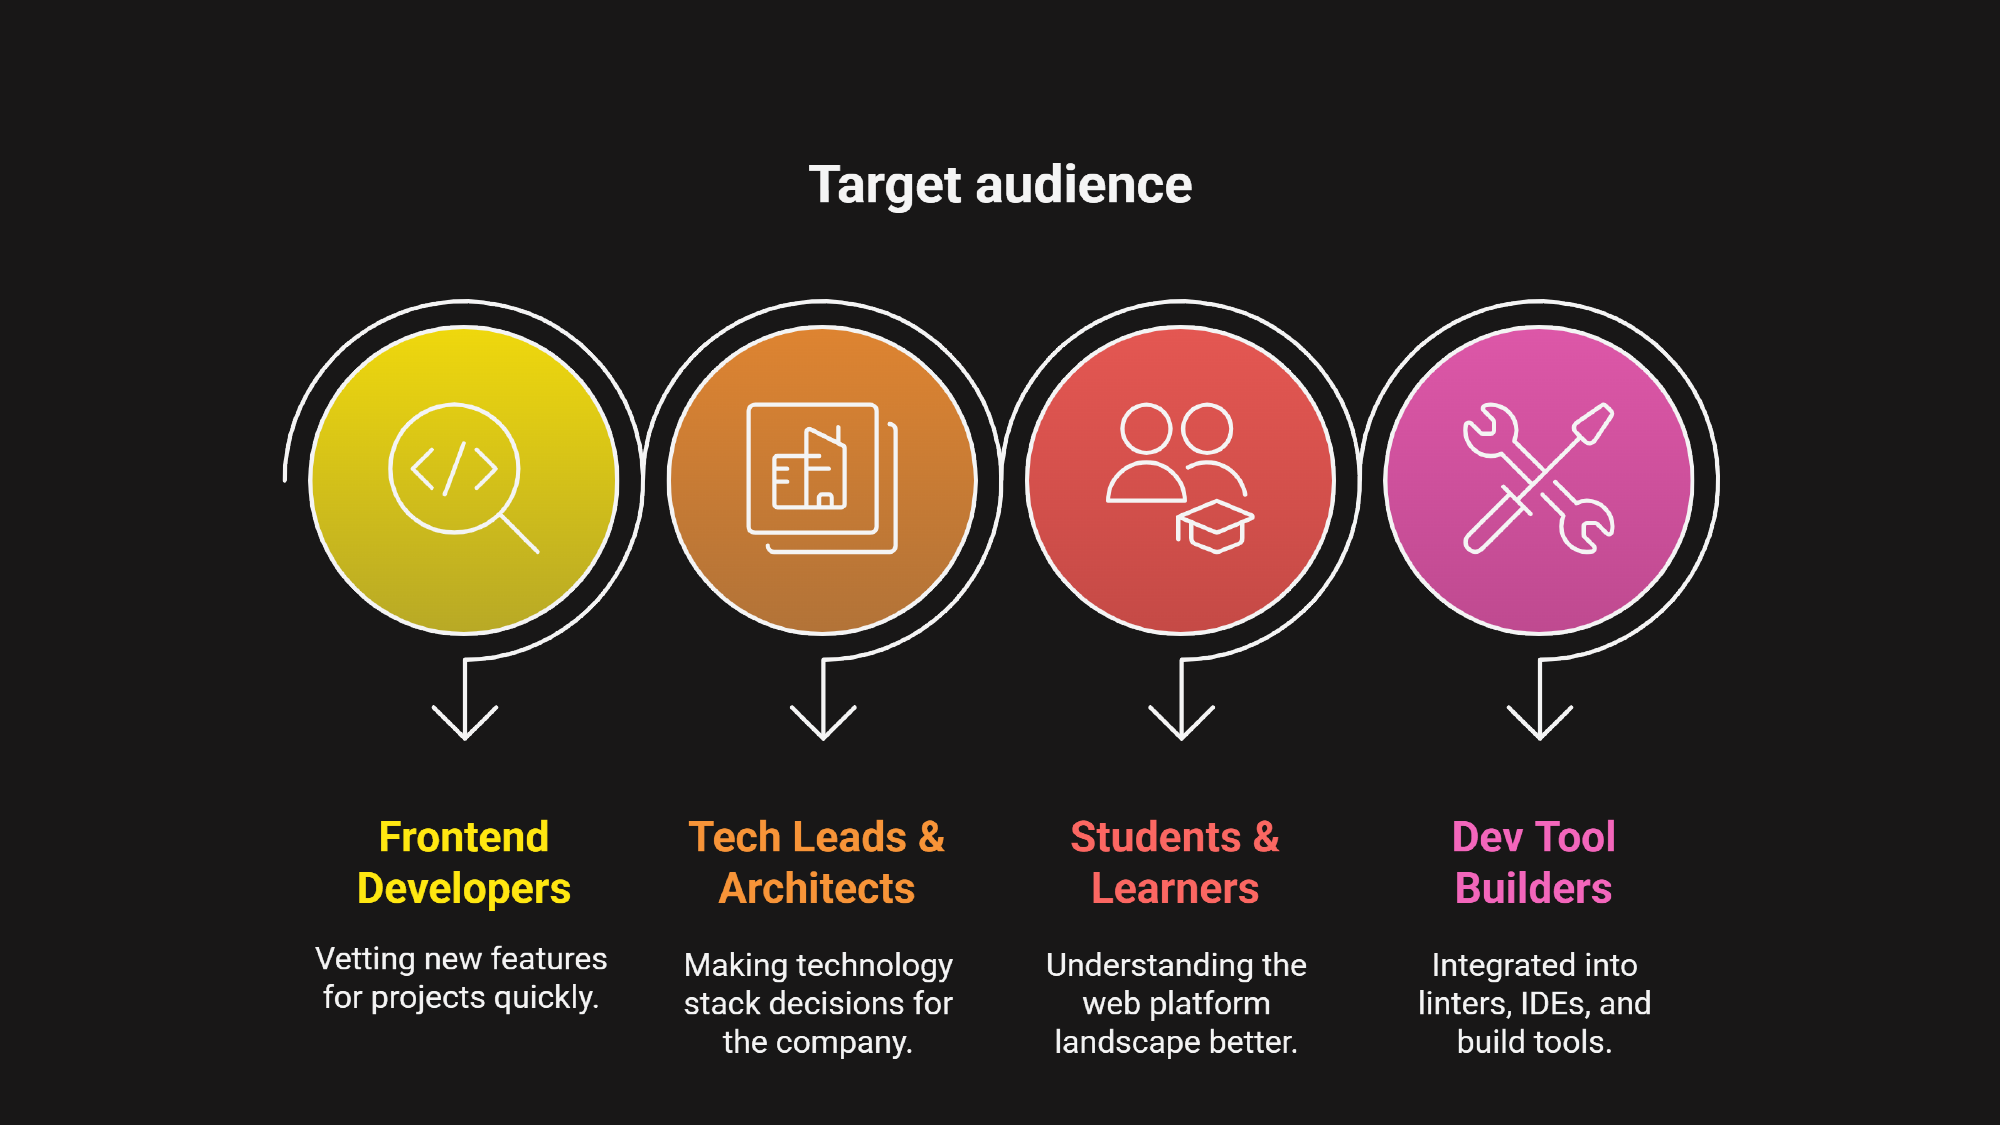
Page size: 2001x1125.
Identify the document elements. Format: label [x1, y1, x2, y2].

picture [182, 43, 1818, 1082]
